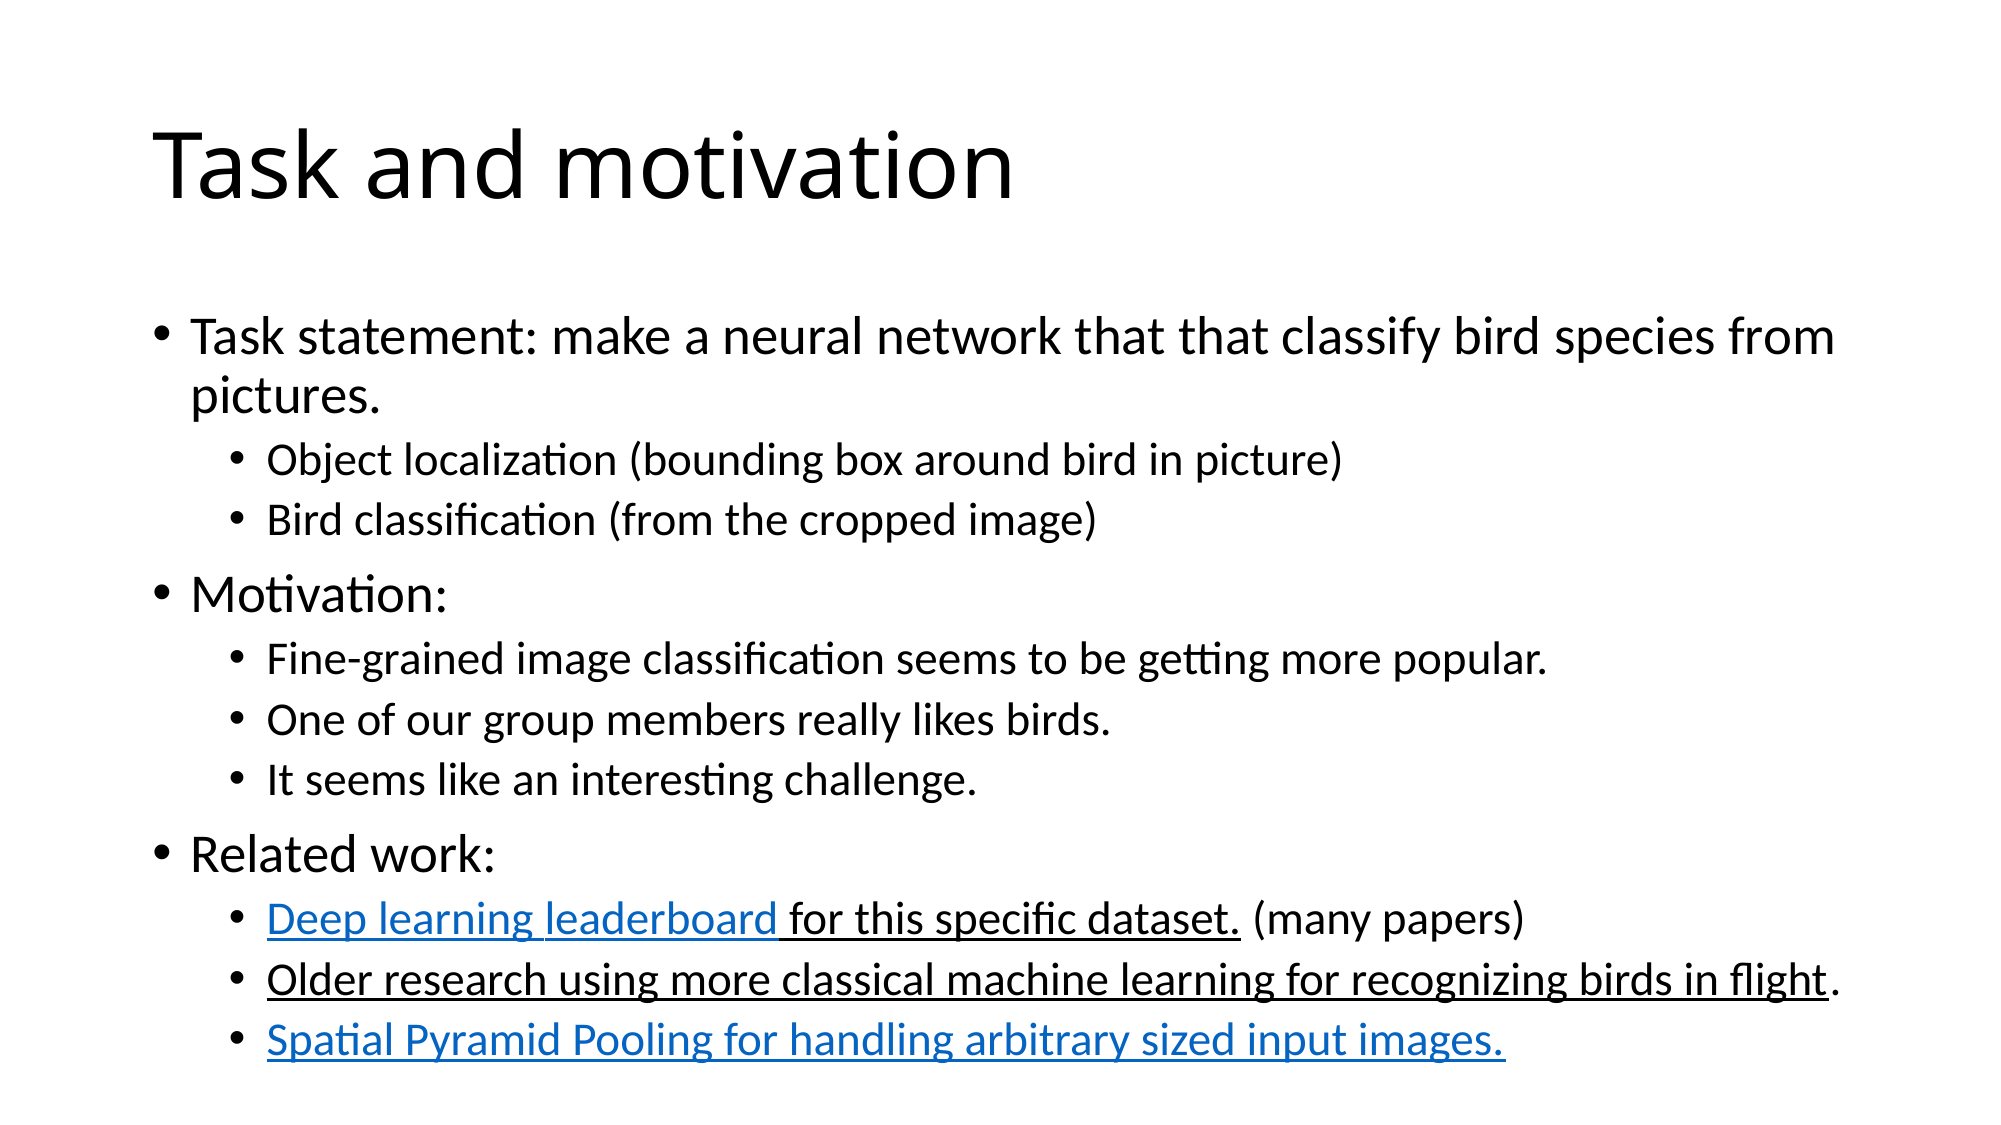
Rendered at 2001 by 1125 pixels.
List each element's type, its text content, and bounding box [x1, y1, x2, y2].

title Task and motivation [137, 59, 1863, 278]
list Task statement: make a neural network that that classify bird species from pictures. Object localization (bounding box around bird in picture) Bird classification (from the cropped image) Motivation: Fine-grained image classification seems to be getting more popular. One of our group members really likes birds. It seems like an interesting challenge. Related work: Deep learning leaderboard for this specific dataset. (many papers) Older research using more classical machine learning for recognizing birds in flight. Spatial Pyramid Pooling for handling arbitrary sized input images. [137, 299, 1863, 1079]
